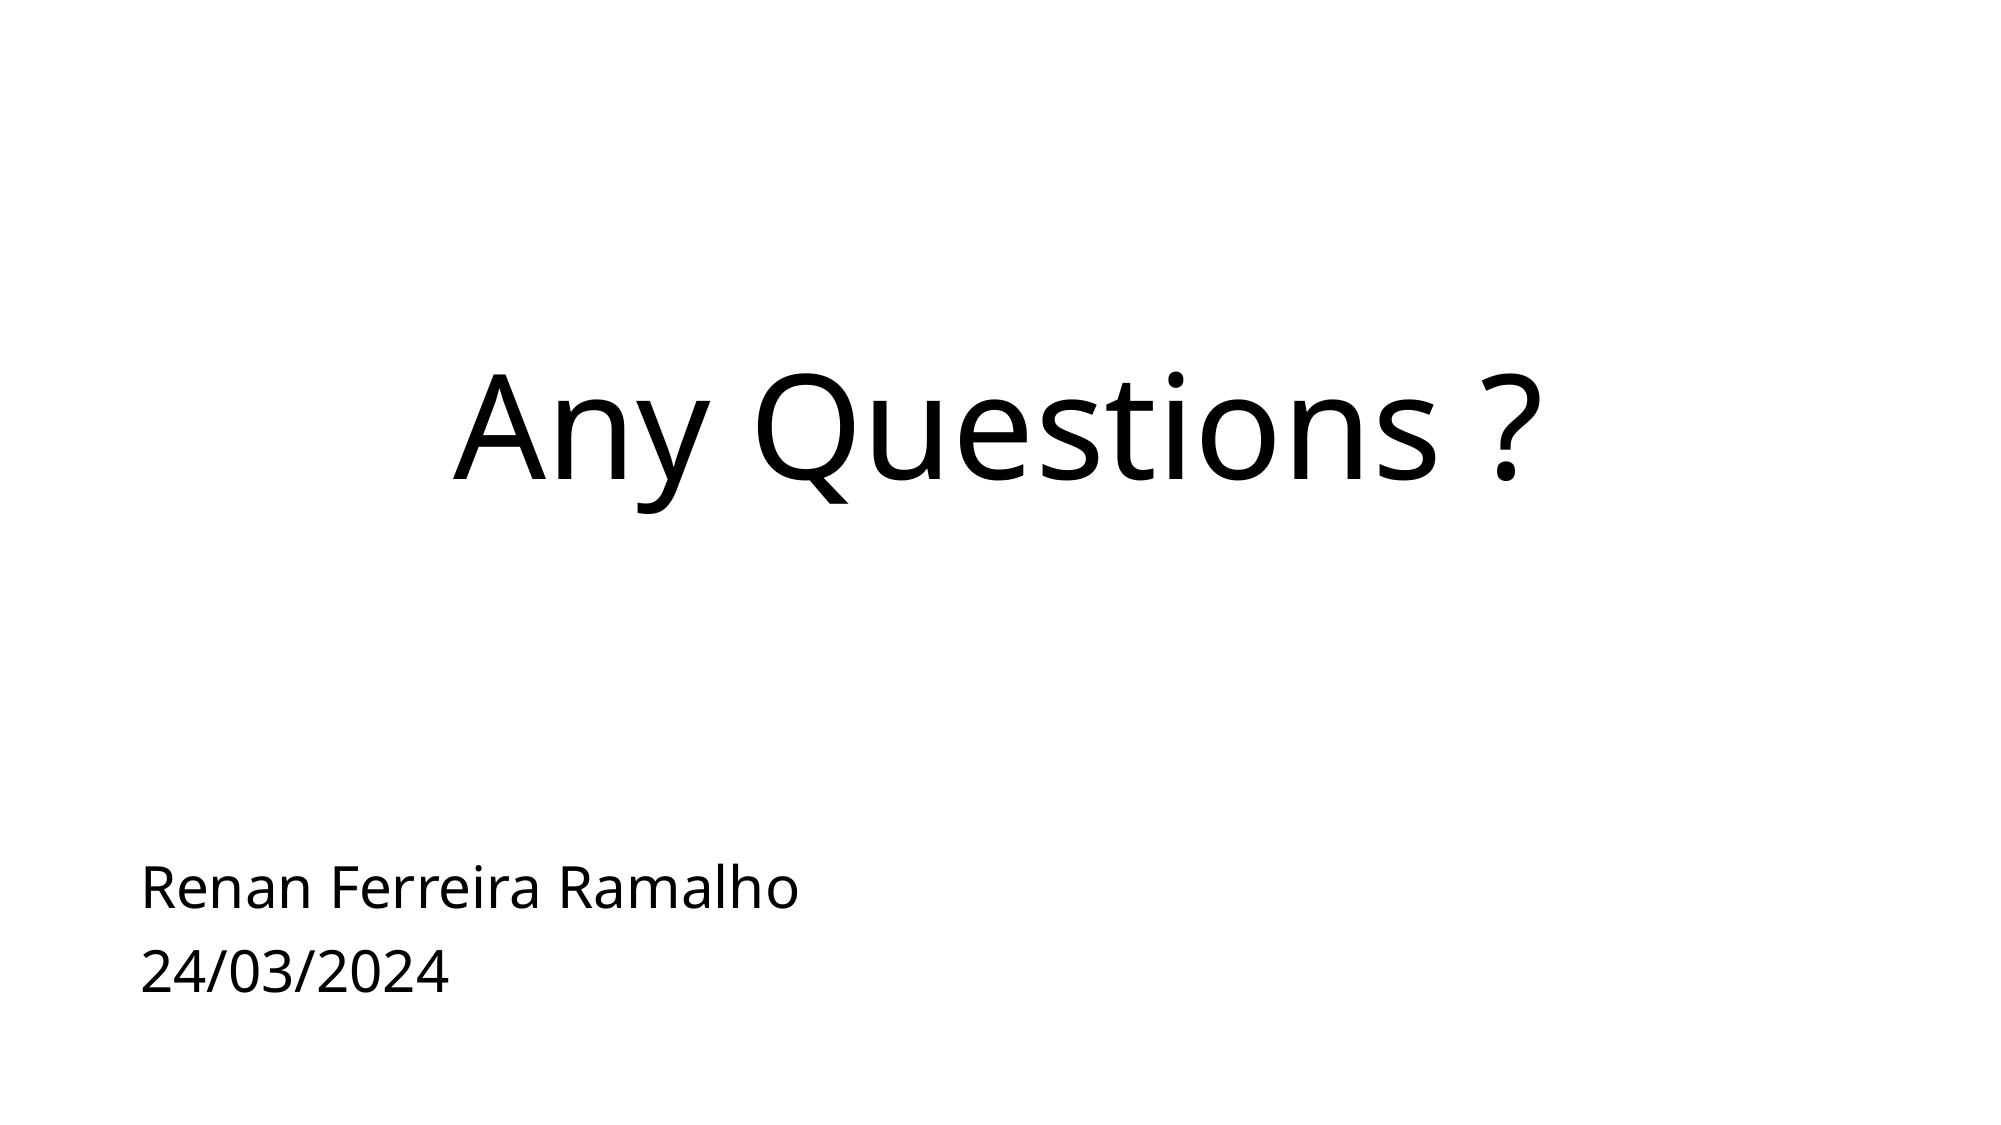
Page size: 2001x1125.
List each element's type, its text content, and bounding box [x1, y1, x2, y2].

list Renan Ferreira Ramalho 24/03/2024 [125, 851, 816, 1041]
title Any Questions ? [137, 59, 1899, 805]
